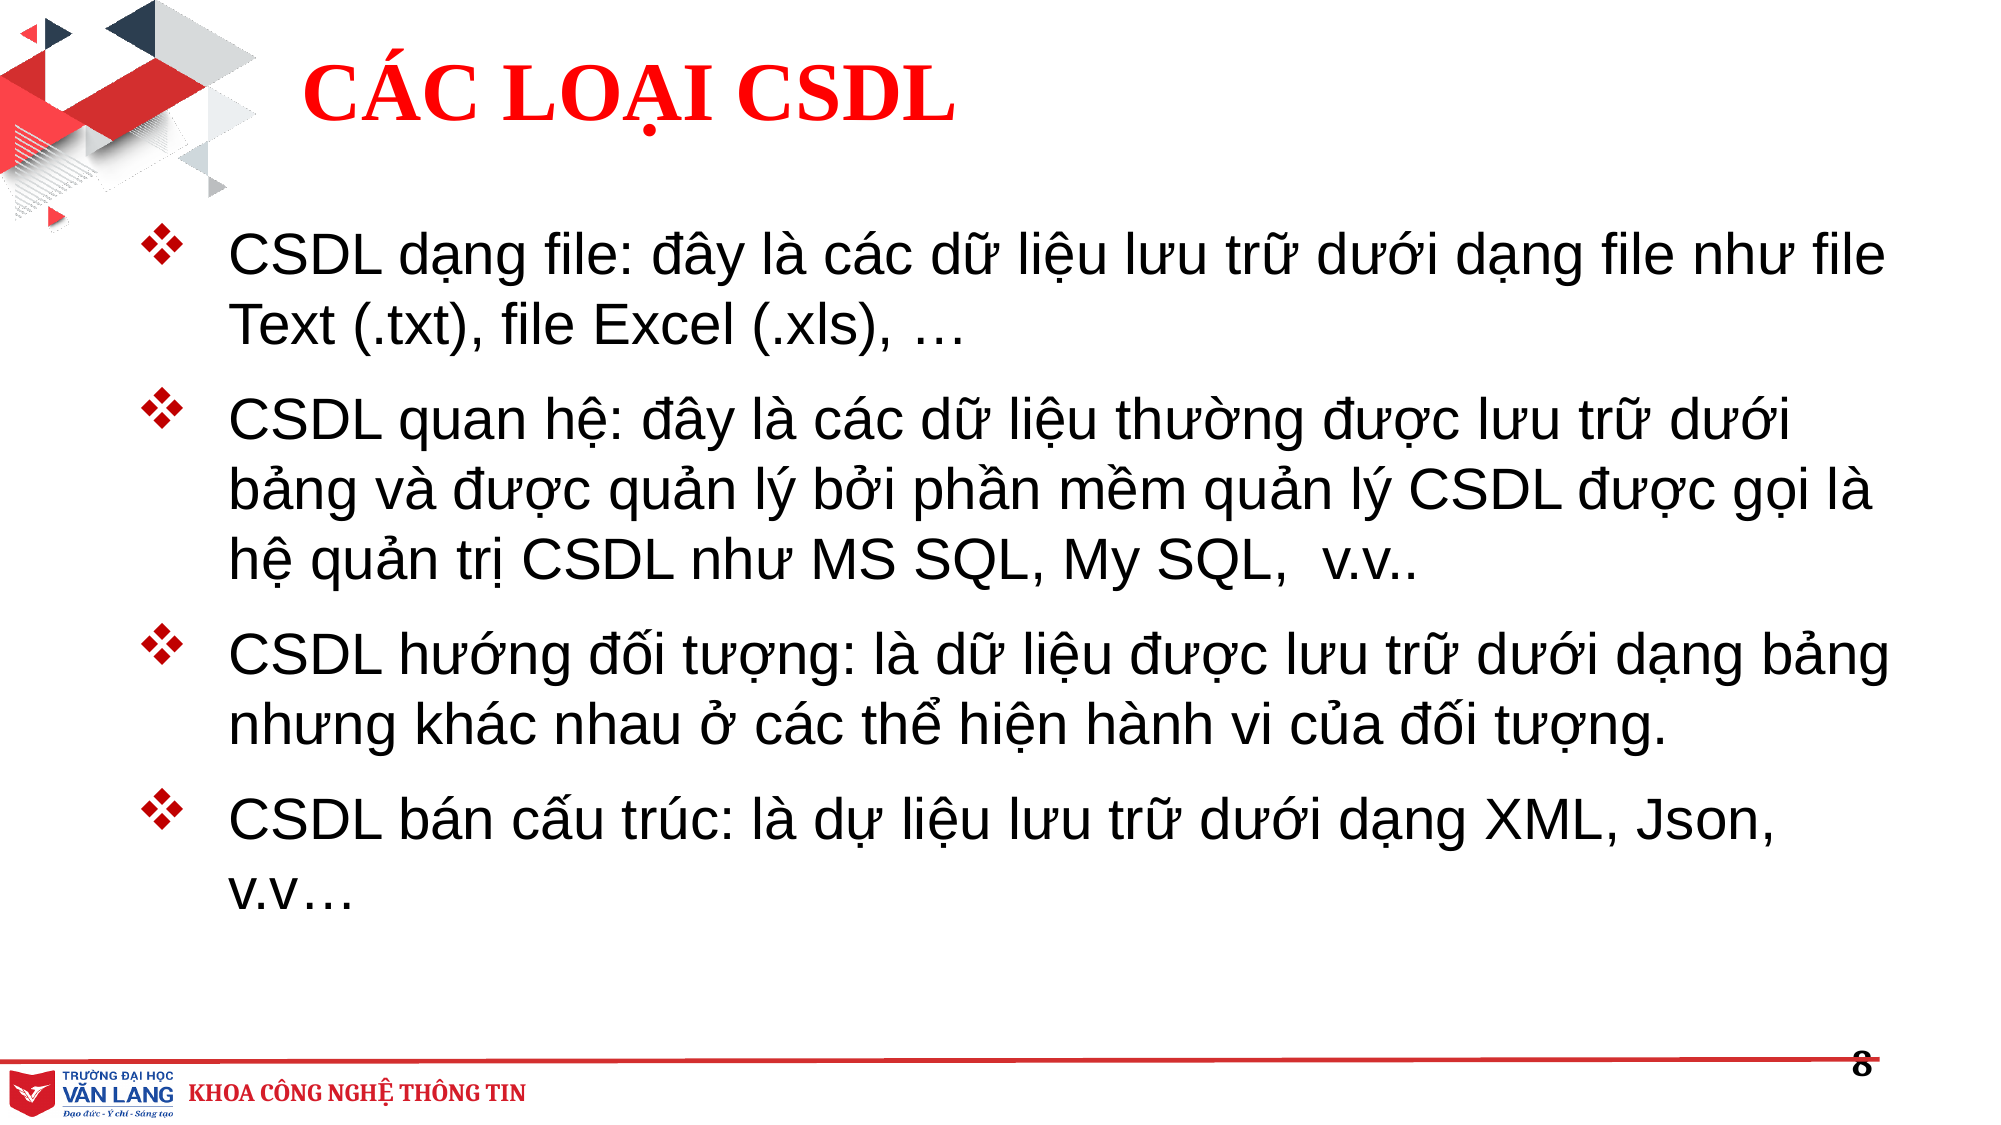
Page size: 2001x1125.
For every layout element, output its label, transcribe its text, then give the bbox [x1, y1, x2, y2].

picture [8, 1069, 173, 1118]
text_box CSDL dạng file: đây là các dữ liệu lưu trữ dưới dạng file như file Text (.txt), file Excel (.xls), … CSDL quan hệ: đây là các dữ liệu thường được lưu trữ dưới bảng và được quản lý bởi phần mềm quản lý CSDL được gọi là hệ quản trị CSDL như MS SQL, My SQL, v.v.. CSDL hướng đối tượng: là dữ liệu được lưu trữ dưới dạng bảng nhưng khác nhau ở các thể hiện hành vi của đối tượng. CSDL bán cấu trúc: là dự liệu lưu trữ dưới dạng XML, Json, v.v… [101, 208, 1916, 999]
picture [0, 0, 256, 233]
title CÁC LOẠI CSDL [287, 40, 2000, 146]
